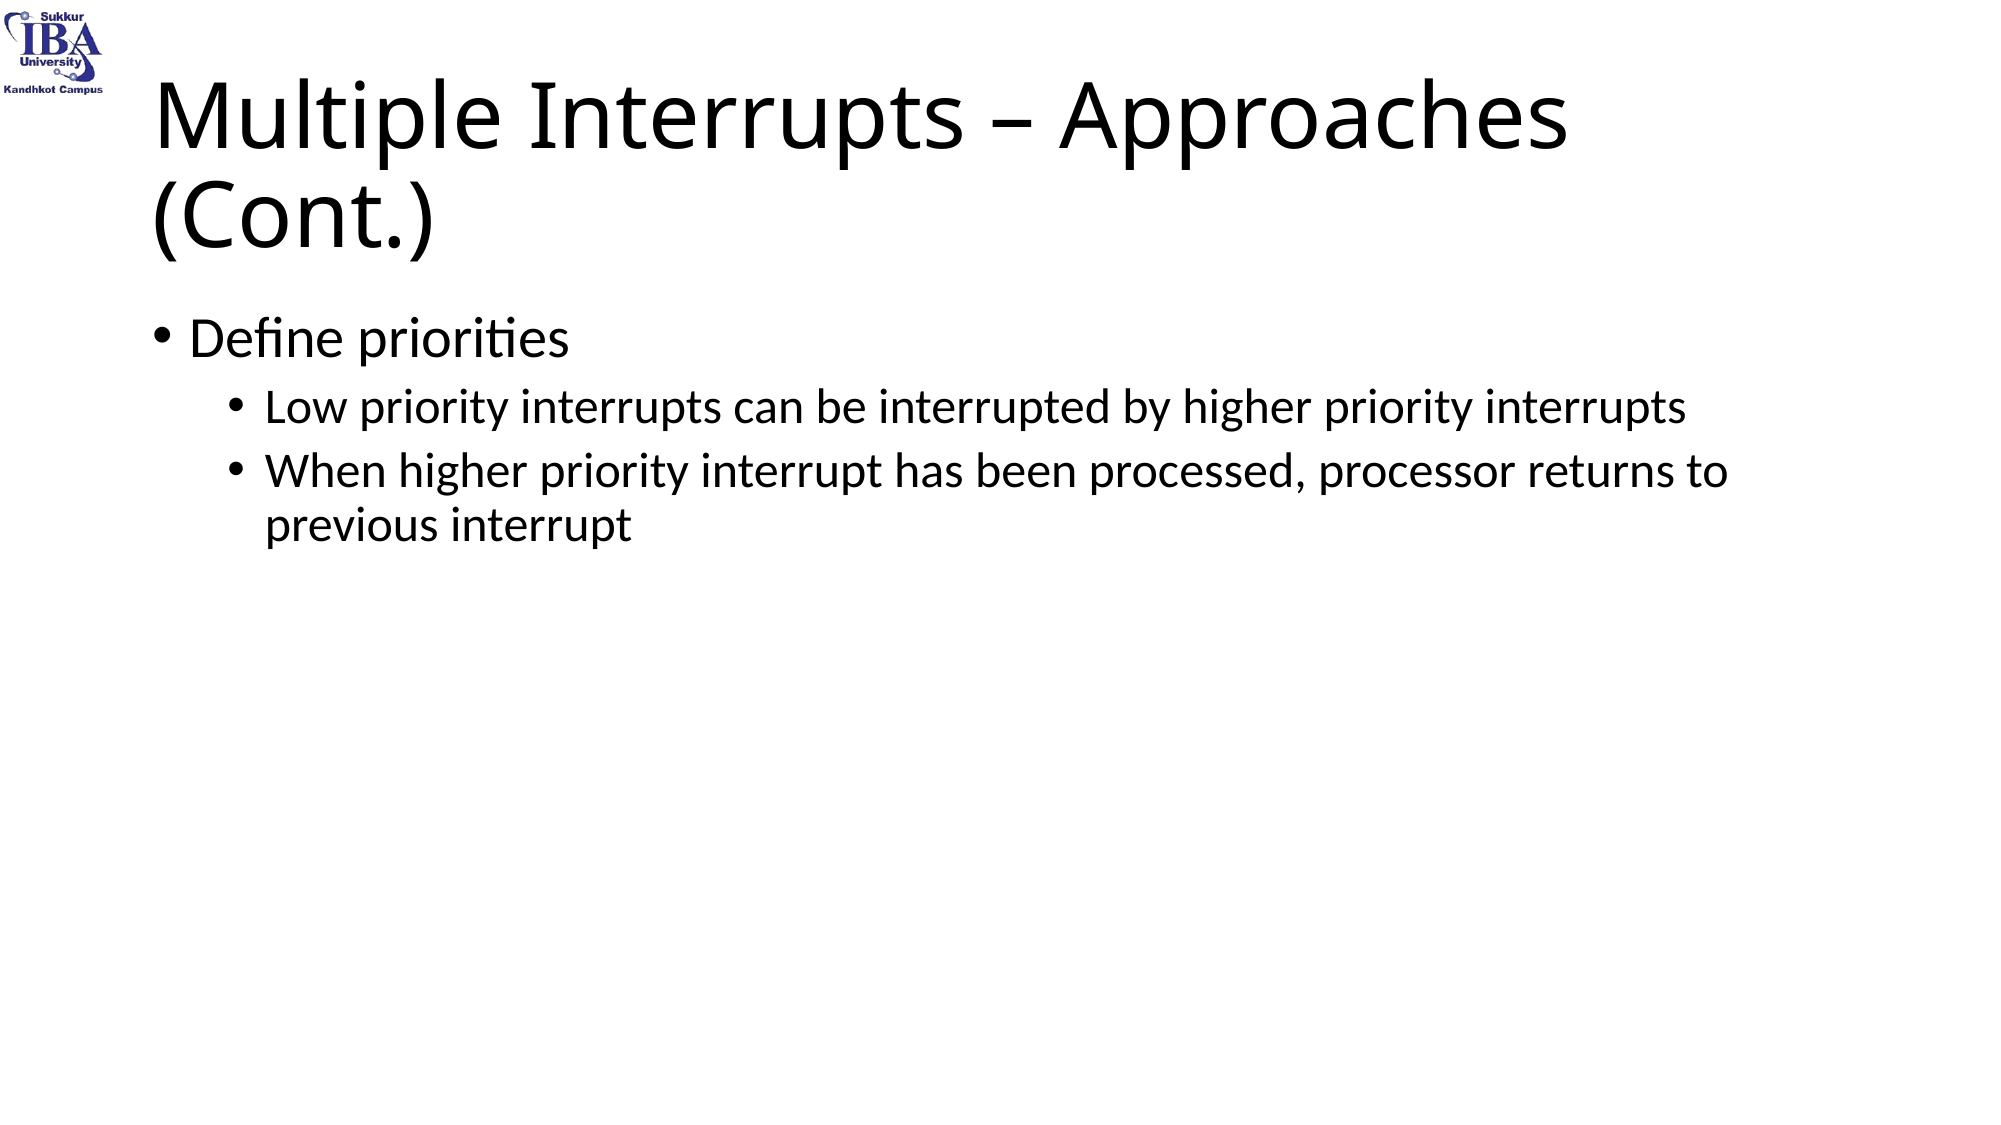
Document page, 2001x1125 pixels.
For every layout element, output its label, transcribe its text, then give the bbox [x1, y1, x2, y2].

picture [0, 0, 106, 106]
list Define priorities Low priority interrupts can be interrupted by higher priority interrupts When higher priority interrupt has been processed, processor returns to previous interrupt [137, 299, 1863, 1014]
title Multiple Interrupts – Approaches (Cont.) [137, 59, 1863, 278]
